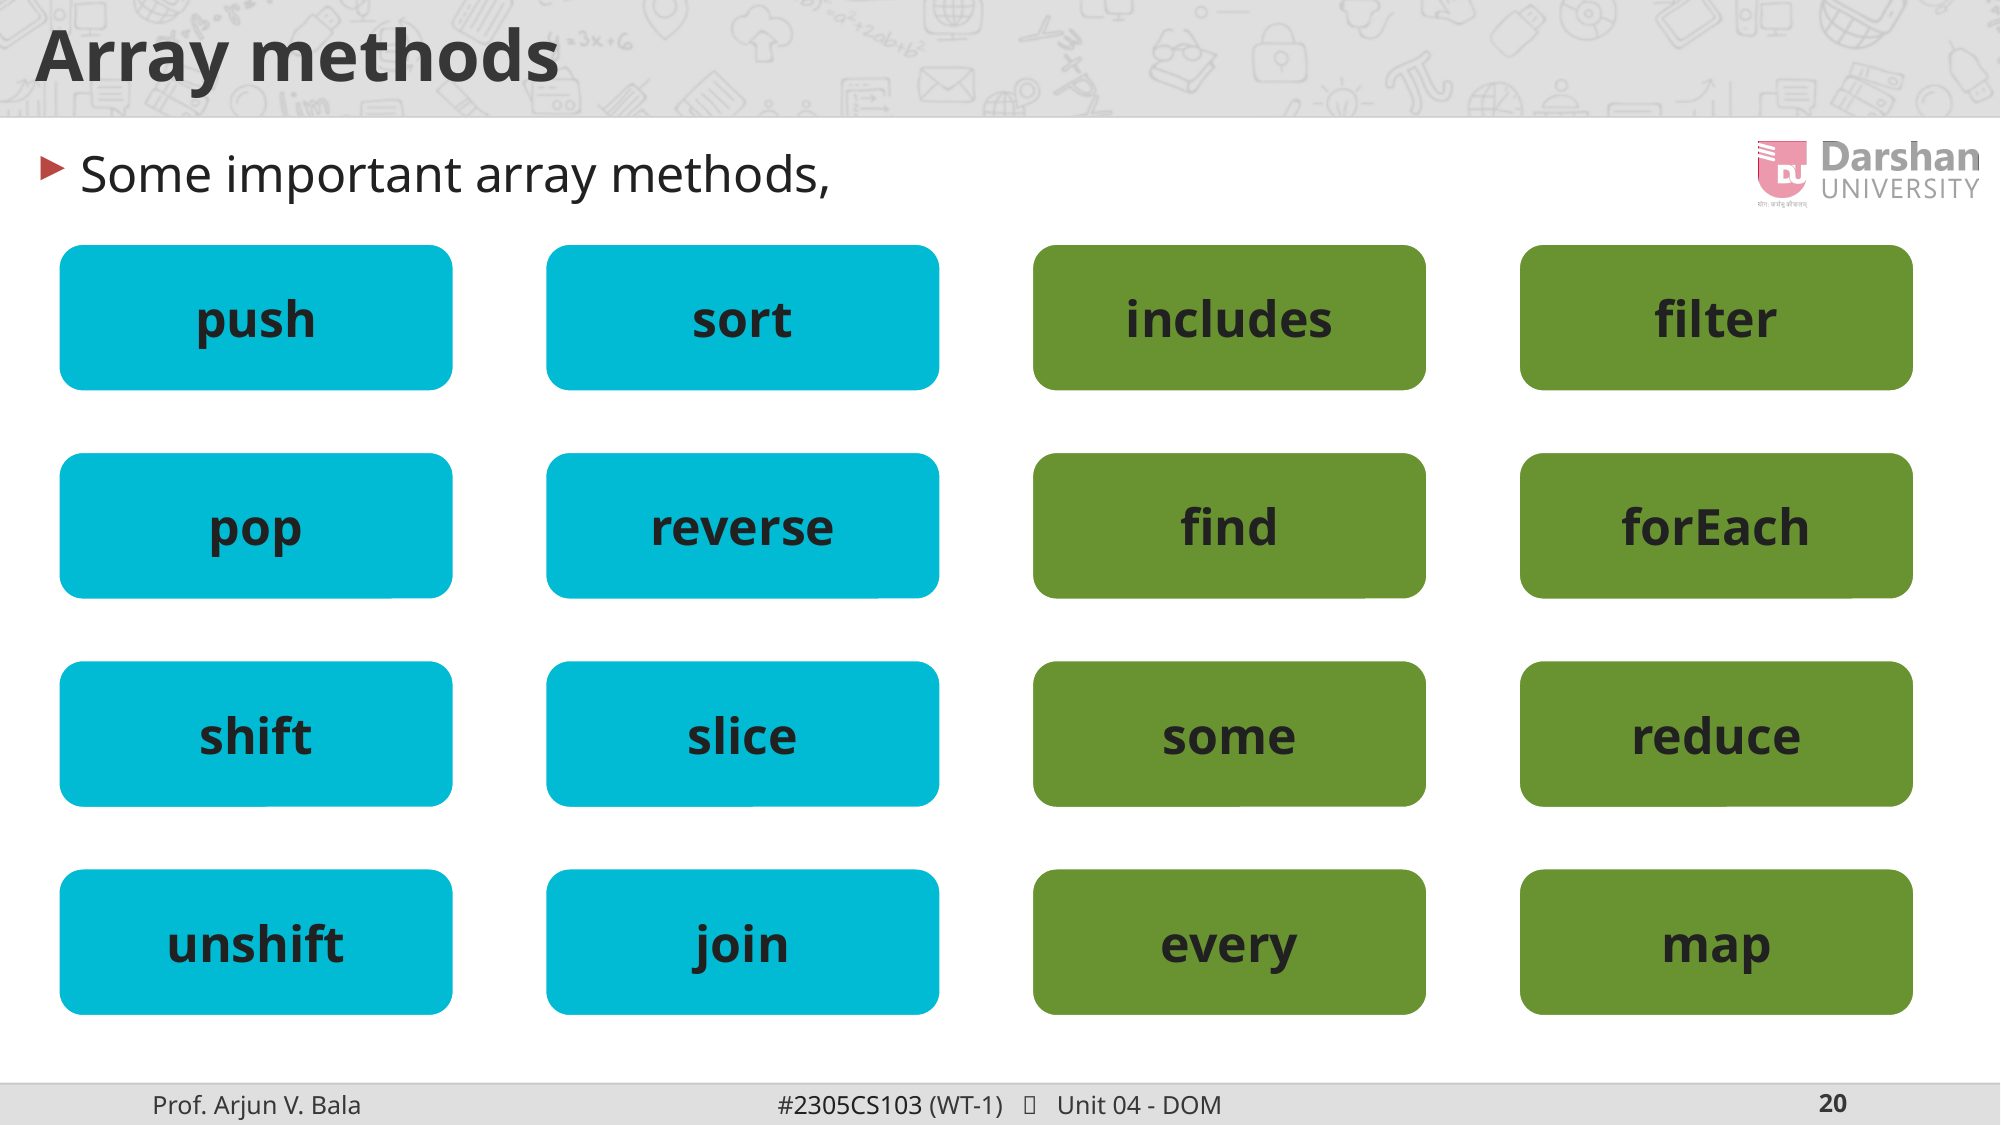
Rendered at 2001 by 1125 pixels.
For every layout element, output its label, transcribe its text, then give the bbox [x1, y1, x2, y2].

list Some important array methods, [21, 141, 1979, 1059]
text_box every [1030, 866, 1430, 1019]
text_box shift [56, 658, 456, 810]
text_box filter [1516, 241, 1917, 394]
text_box pop [56, 449, 456, 602]
text_box find [1030, 449, 1430, 602]
text_box slice [543, 658, 943, 810]
text_box reverse [543, 449, 943, 602]
title Array methods [0, 0, 2000, 117]
text_box sort [543, 241, 943, 394]
text_box some [1030, 658, 1430, 810]
text_box includes [1030, 241, 1430, 394]
text_box push [56, 241, 456, 394]
text_box reduce [1516, 658, 1917, 810]
text_box unshift [56, 866, 456, 1019]
text_box forEach [1516, 449, 1917, 602]
text_box map [1516, 866, 1917, 1019]
text_box join [543, 866, 943, 1019]
